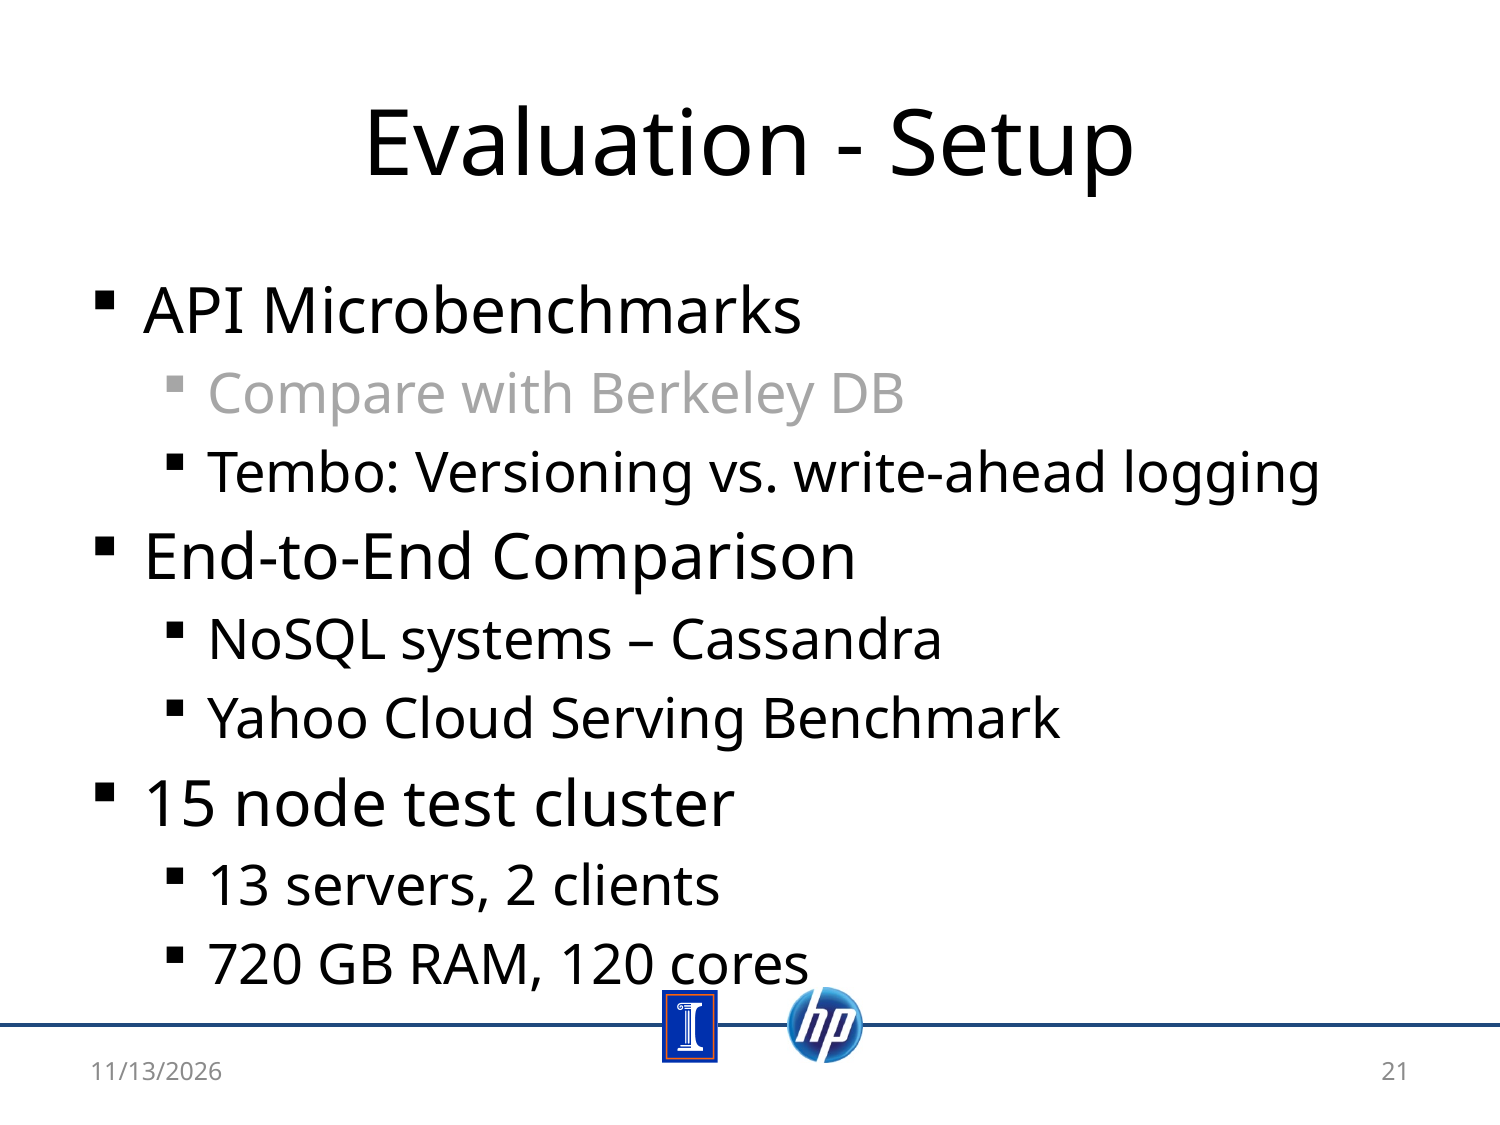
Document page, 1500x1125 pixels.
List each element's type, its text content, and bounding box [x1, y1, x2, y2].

slide_number 21 [1074, 1042, 1425, 1103]
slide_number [75, 1042, 425, 1103]
picture [787, 1005, 863, 1063]
list API Microbenchmarks Compare with Berkeley DB Tembo: Versioning vs. write-ahead logging End-to-End Comparison NoSQL systems – Cassandra Yahoo Cloud Serving Benchmark 15 node test cluster 13 servers, 2 clients 720 GB RAM, 120 cores [75, 262, 1425, 1005]
title Evaluation - Setup [75, 45, 1425, 233]
picture [662, 1005, 718, 1063]
